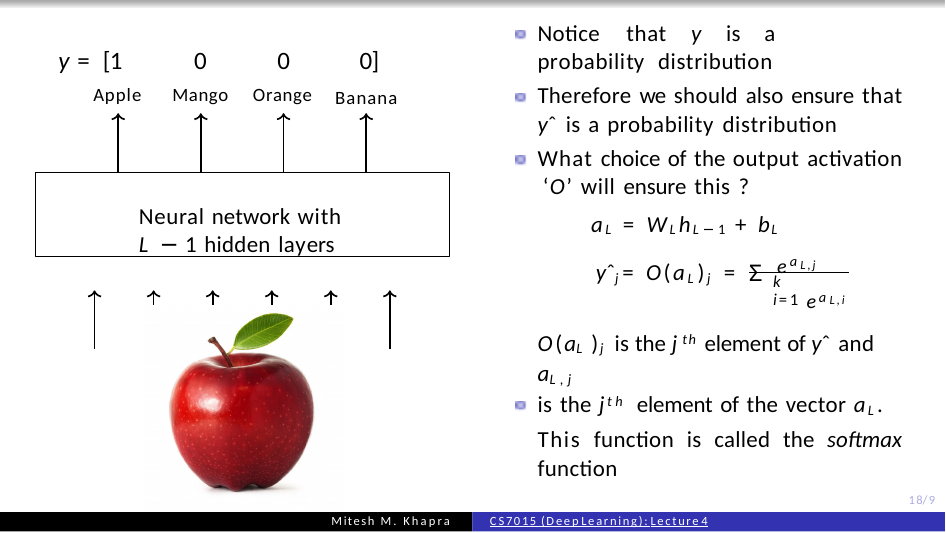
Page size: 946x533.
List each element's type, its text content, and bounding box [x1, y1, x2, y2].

picture [515, 155, 527, 167]
text_box eaL,j [770, 232, 825, 268]
text_box yˆj = O(aL)j = [589, 253, 747, 286]
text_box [358, 112, 374, 173]
text_box Σ [747, 256, 776, 286]
text_box Therefore we should also ensure that yˆ is a probability distribution What choice of the output activation ‘O’ will ensure this ? aL = WLhL−1 + bL [533, 79, 910, 238]
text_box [193, 112, 209, 173]
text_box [0, 290, 946, 532]
text_box 0 0 Mango Orange [170, 31, 317, 105]
picture [0, 0, 945, 8]
text_box eaL,i [800, 268, 854, 288]
title Notice that y is a probability distribution [535, 16, 908, 79]
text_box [110, 112, 126, 173]
text_box Neural network with L − 1 hidden layers [35, 172, 449, 257]
text_box y = [1 Apple [56, 31, 146, 105]
picture [515, 92, 527, 104]
picture [515, 401, 527, 412]
text_box k i=1 [771, 268, 800, 288]
text_box 0] Banana [332, 26, 401, 109]
picture [515, 30, 527, 42]
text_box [276, 112, 292, 173]
